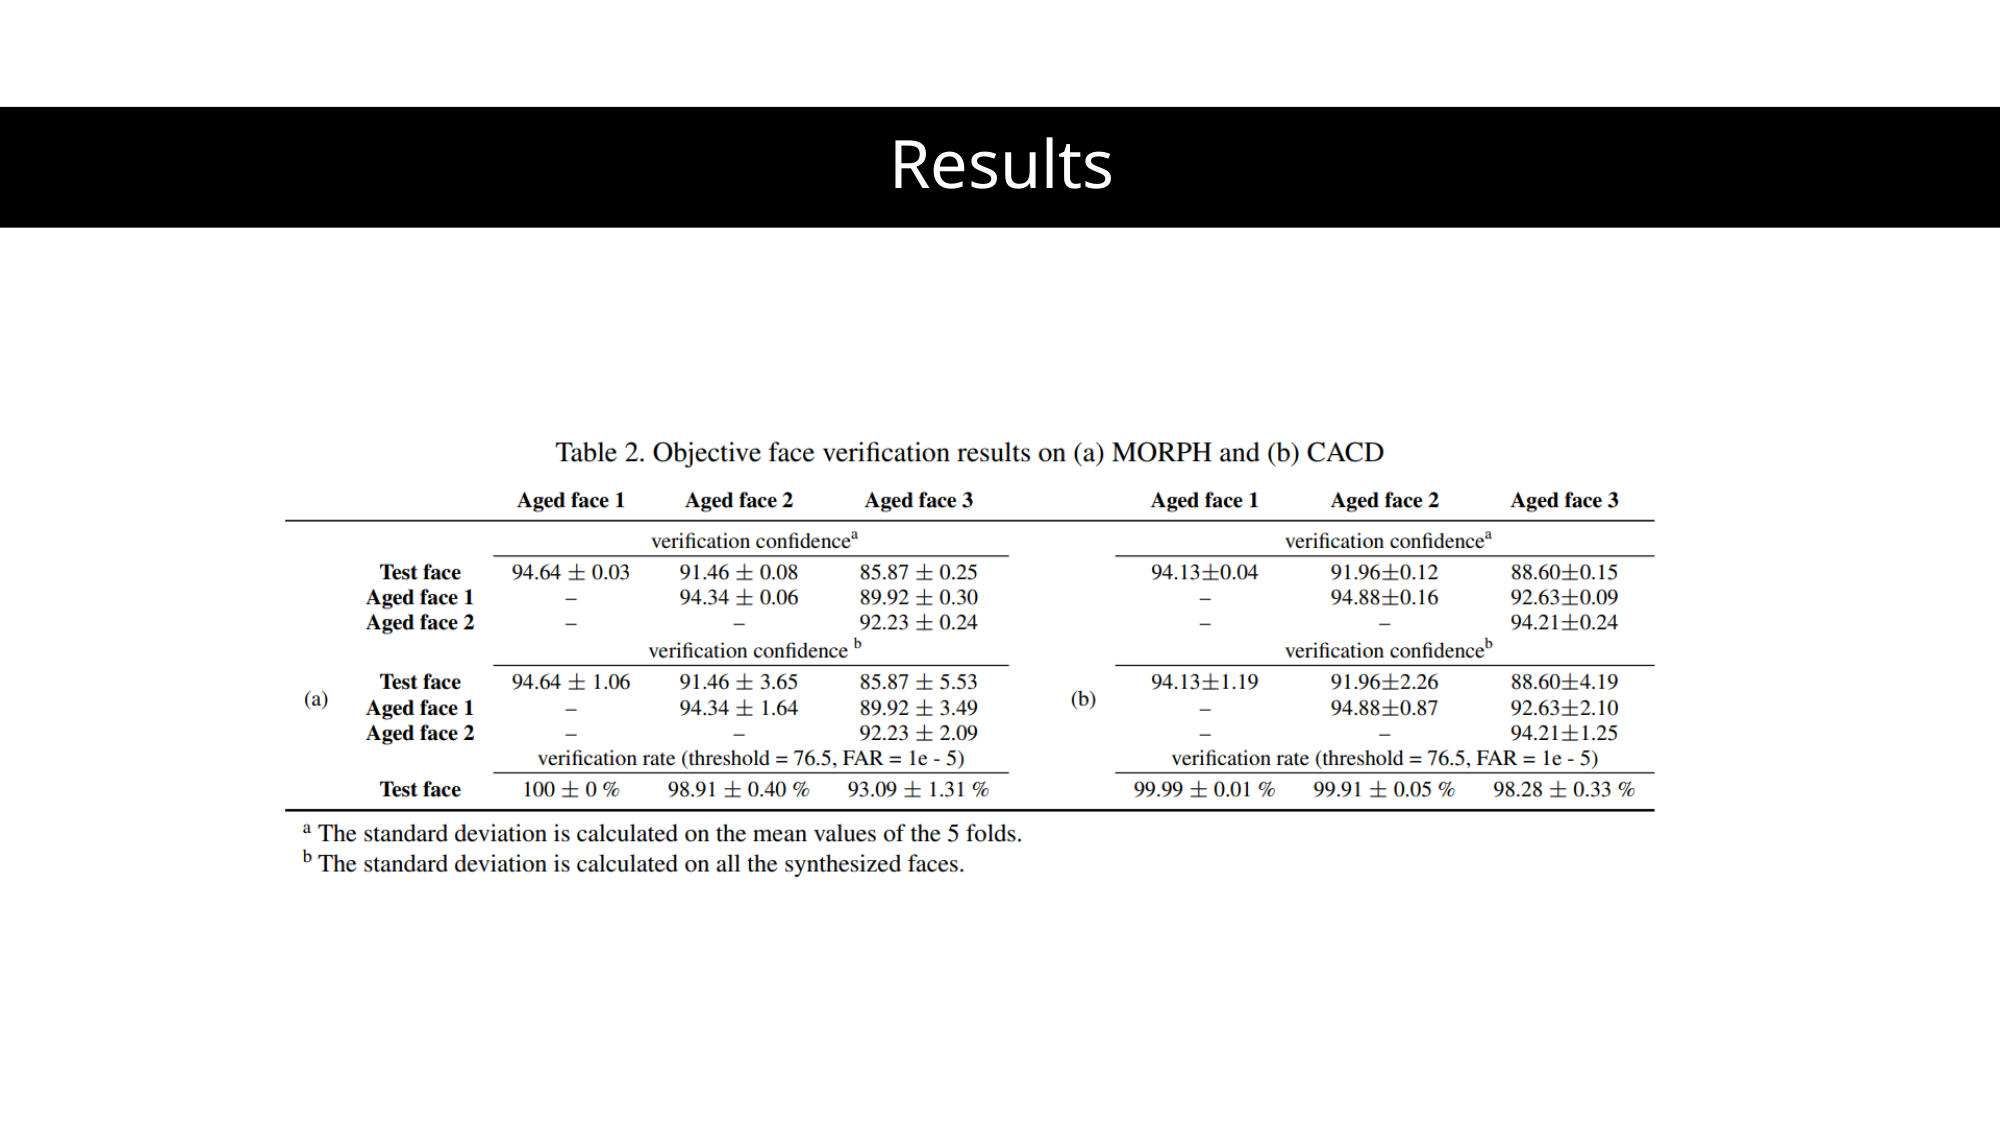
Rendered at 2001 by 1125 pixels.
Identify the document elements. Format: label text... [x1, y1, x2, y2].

text_box [0, 106, 2000, 229]
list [253, 430, 1747, 882]
title Results [91, 105, 1931, 228]
